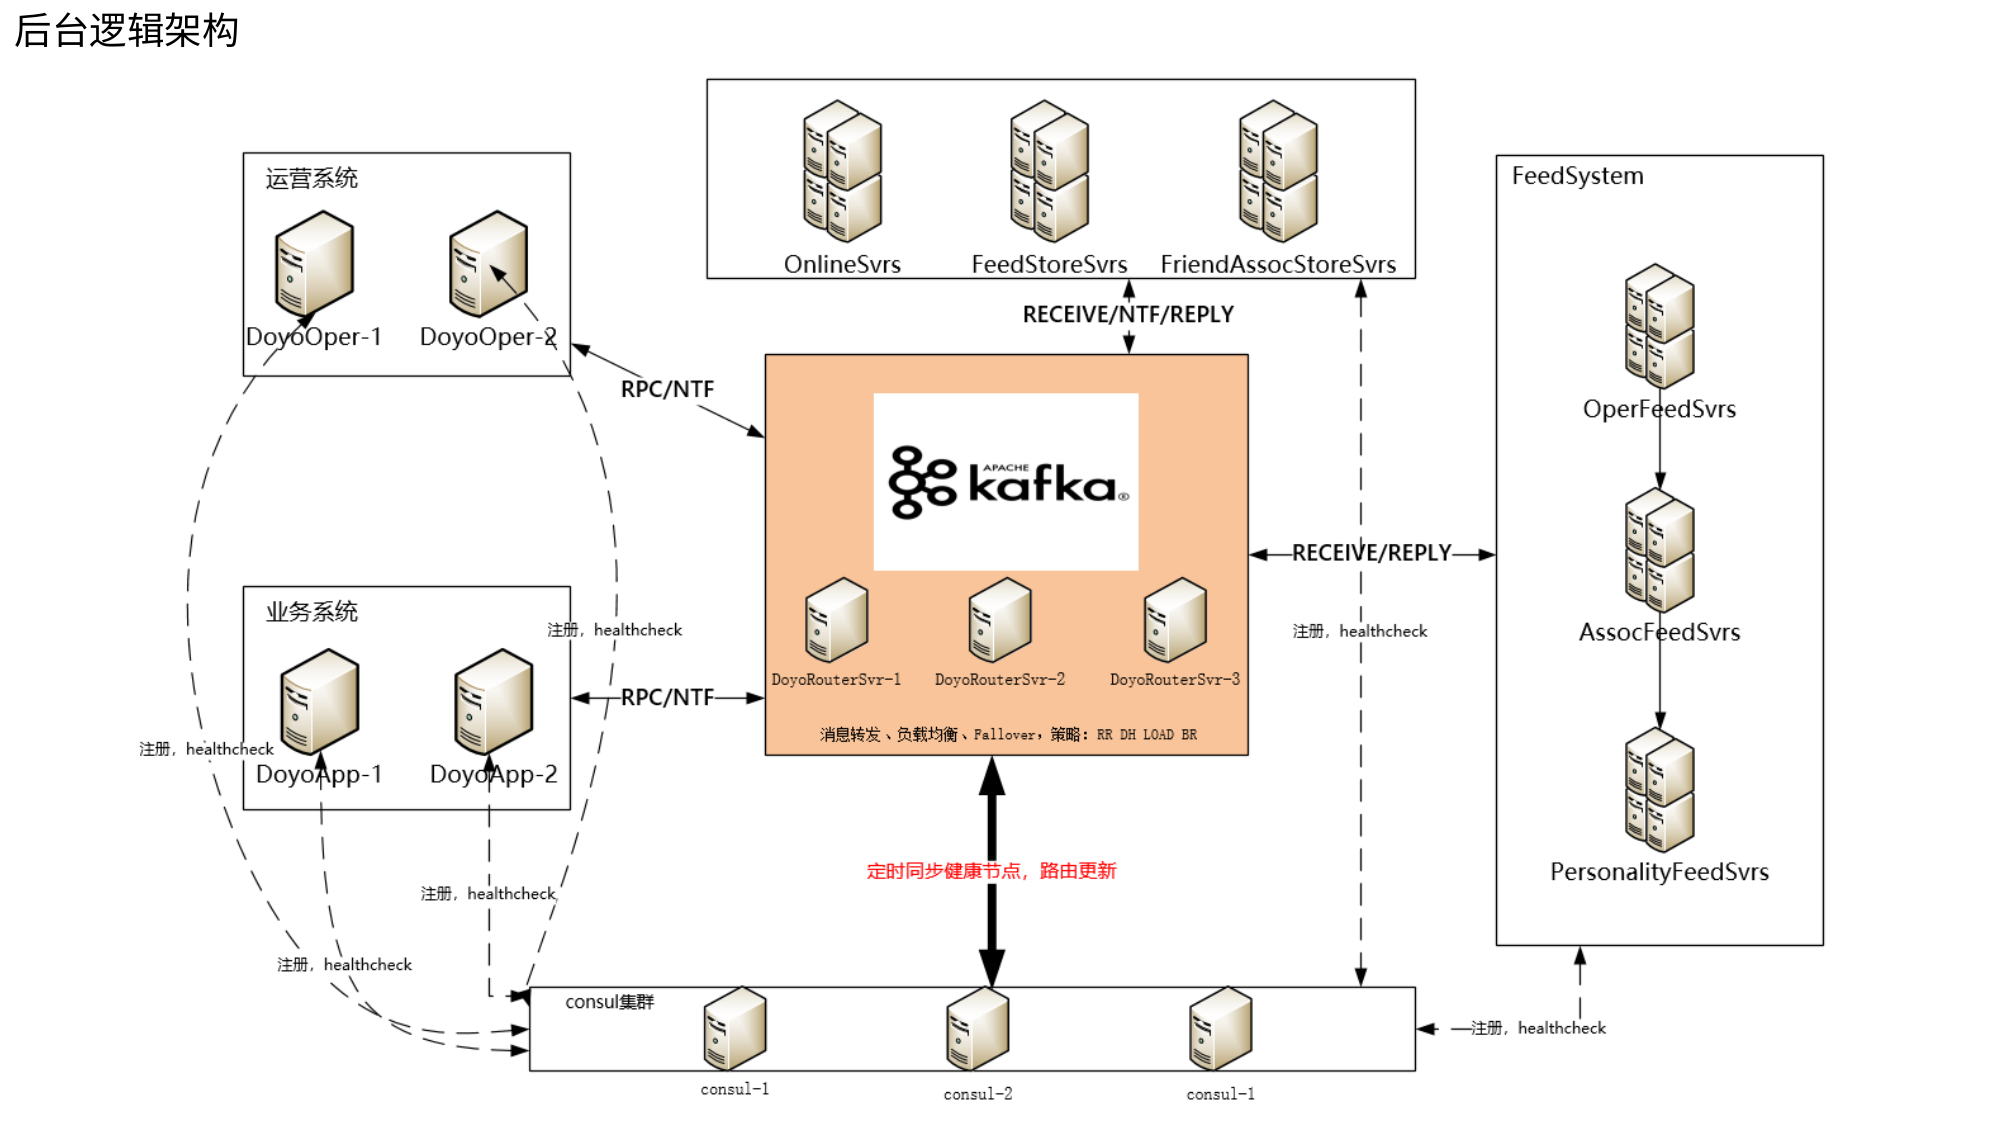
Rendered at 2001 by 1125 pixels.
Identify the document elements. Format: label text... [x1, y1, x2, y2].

text_box 后台逻辑架构 [0, 0, 115, 60]
picture [115, 0, 1885, 1125]
